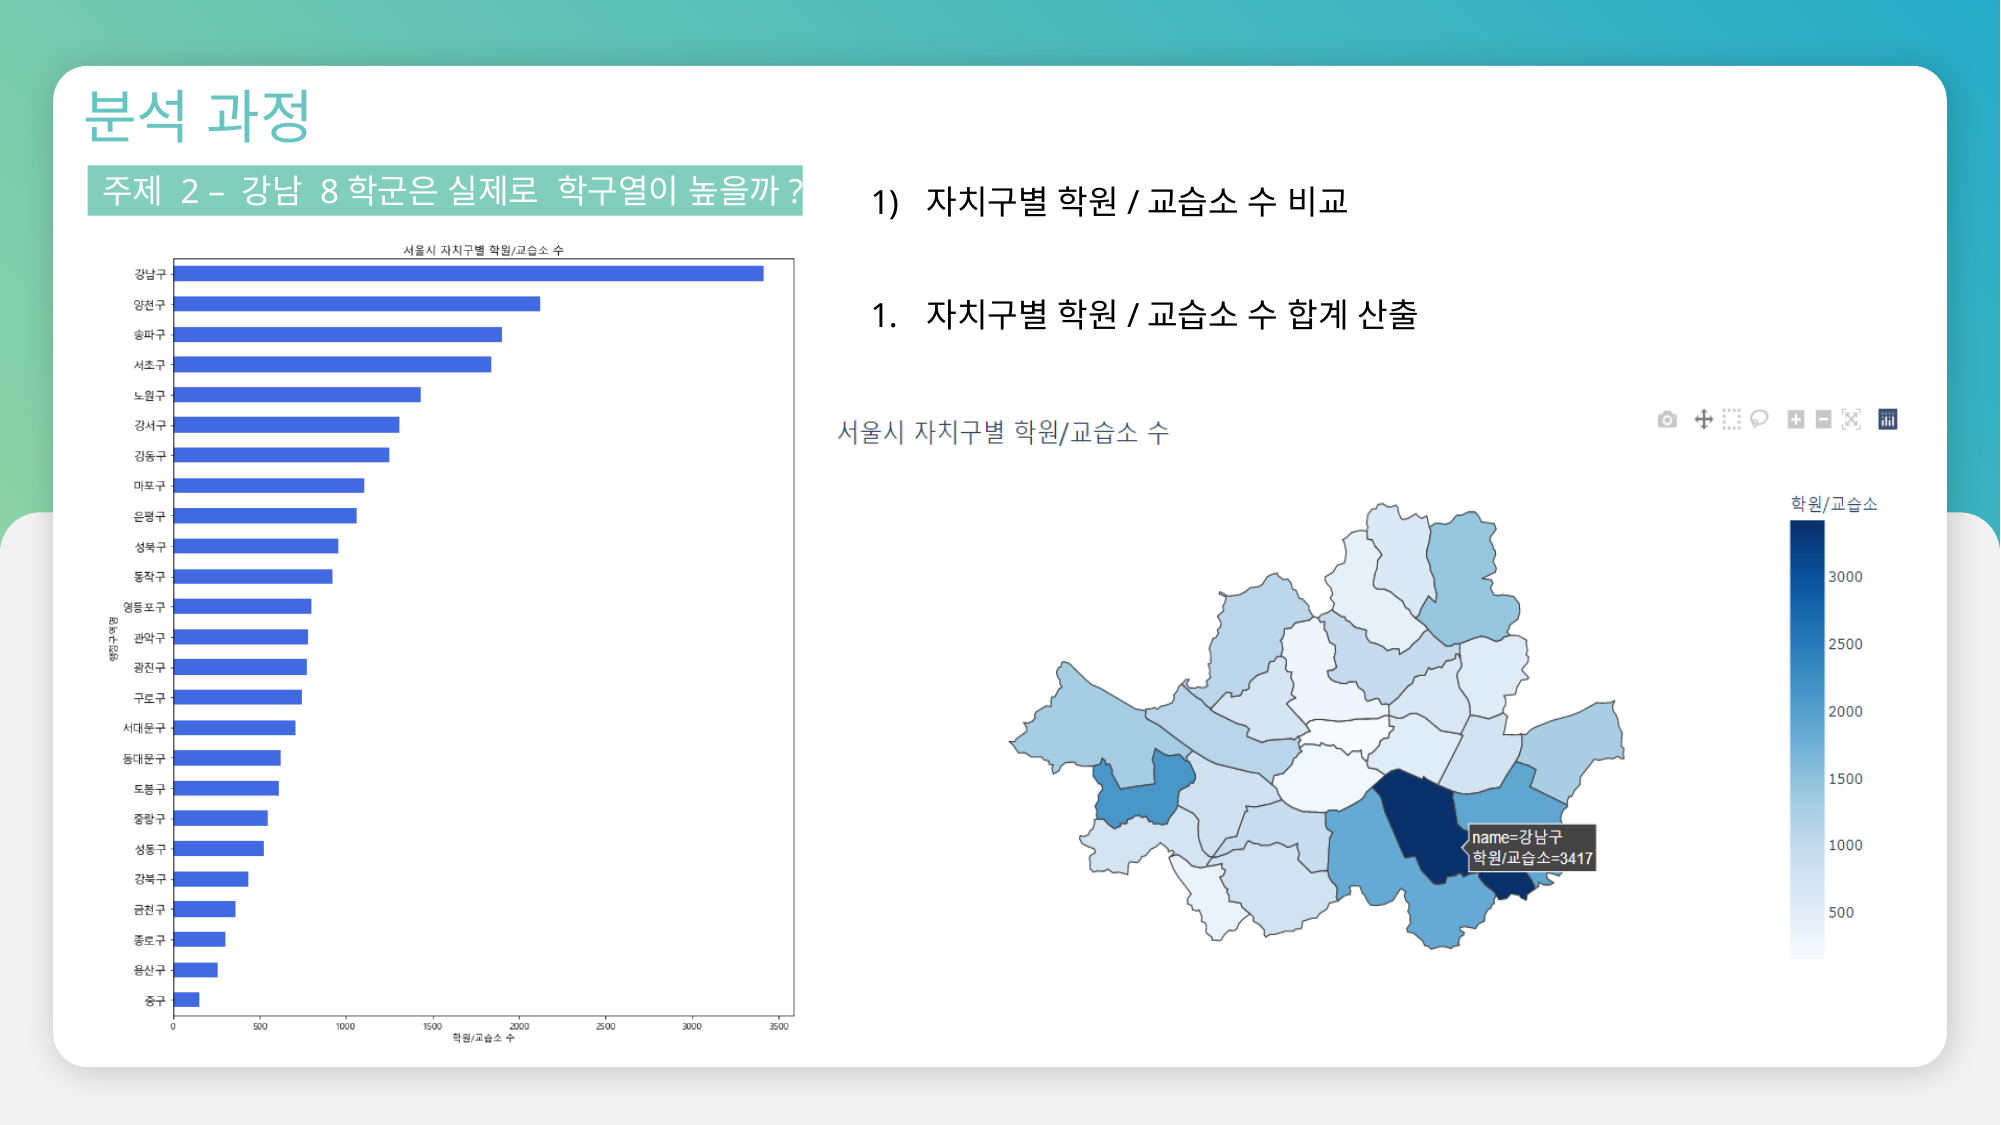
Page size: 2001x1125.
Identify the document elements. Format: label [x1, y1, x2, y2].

picture [87, 233, 1913, 1054]
text_box [0, 65, 2000, 1125]
